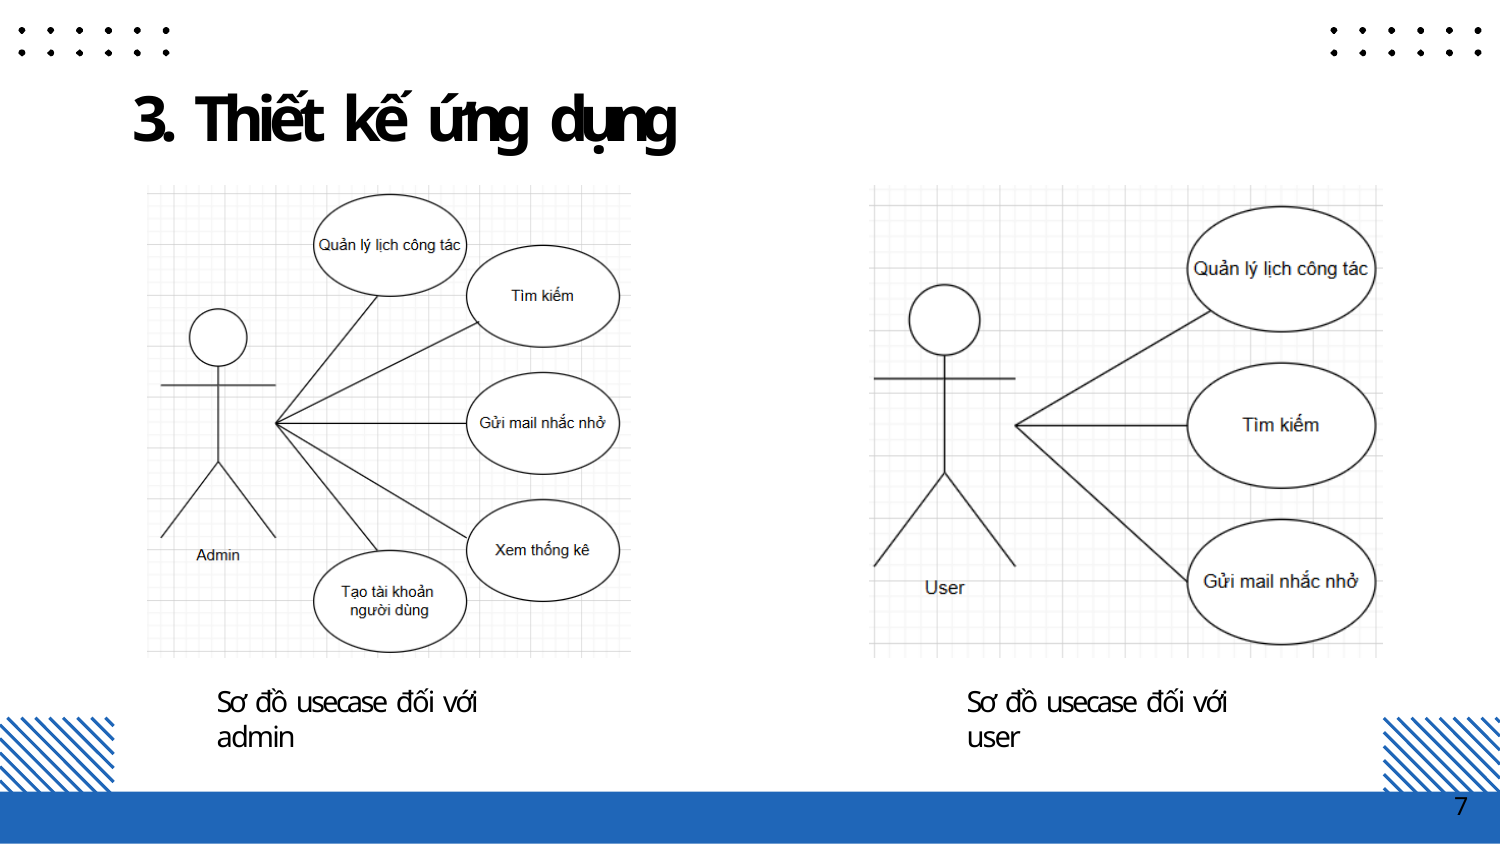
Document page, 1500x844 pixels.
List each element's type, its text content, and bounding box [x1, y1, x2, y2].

picture [869, 185, 1383, 659]
text_box [1359, 27, 1367, 34]
text_box [1330, 27, 1338, 34]
text_box Sơ đồ usecase đối với user [964, 680, 1288, 714]
text_box [1330, 49, 1338, 57]
text_box [1446, 27, 1453, 34]
title 3. Thiết kế ứng dụng [130, 76, 1370, 220]
text_box [133, 49, 141, 57]
text_box [1417, 27, 1424, 34]
text_box [1359, 49, 1367, 57]
text_box [47, 49, 55, 57]
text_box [0, 716, 1500, 844]
text_box [162, 27, 170, 34]
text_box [1381, 716, 1500, 797]
text_box Sơ đồ usecase đối với admin [214, 680, 563, 714]
text_box [1446, 49, 1453, 57]
text_box [104, 49, 112, 57]
text_box [162, 49, 170, 57]
text_box [18, 27, 26, 34]
text_box [1474, 27, 1482, 34]
picture [147, 185, 631, 659]
text_box [1388, 49, 1396, 57]
text_box [133, 27, 141, 34]
text_box [1388, 27, 1396, 34]
text_box [76, 27, 83, 34]
text_box [47, 27, 55, 34]
text_box [18, 49, 26, 57]
text_box [76, 49, 83, 57]
text_box [1417, 49, 1424, 57]
text_box [104, 27, 112, 34]
text_box [1474, 49, 1482, 57]
